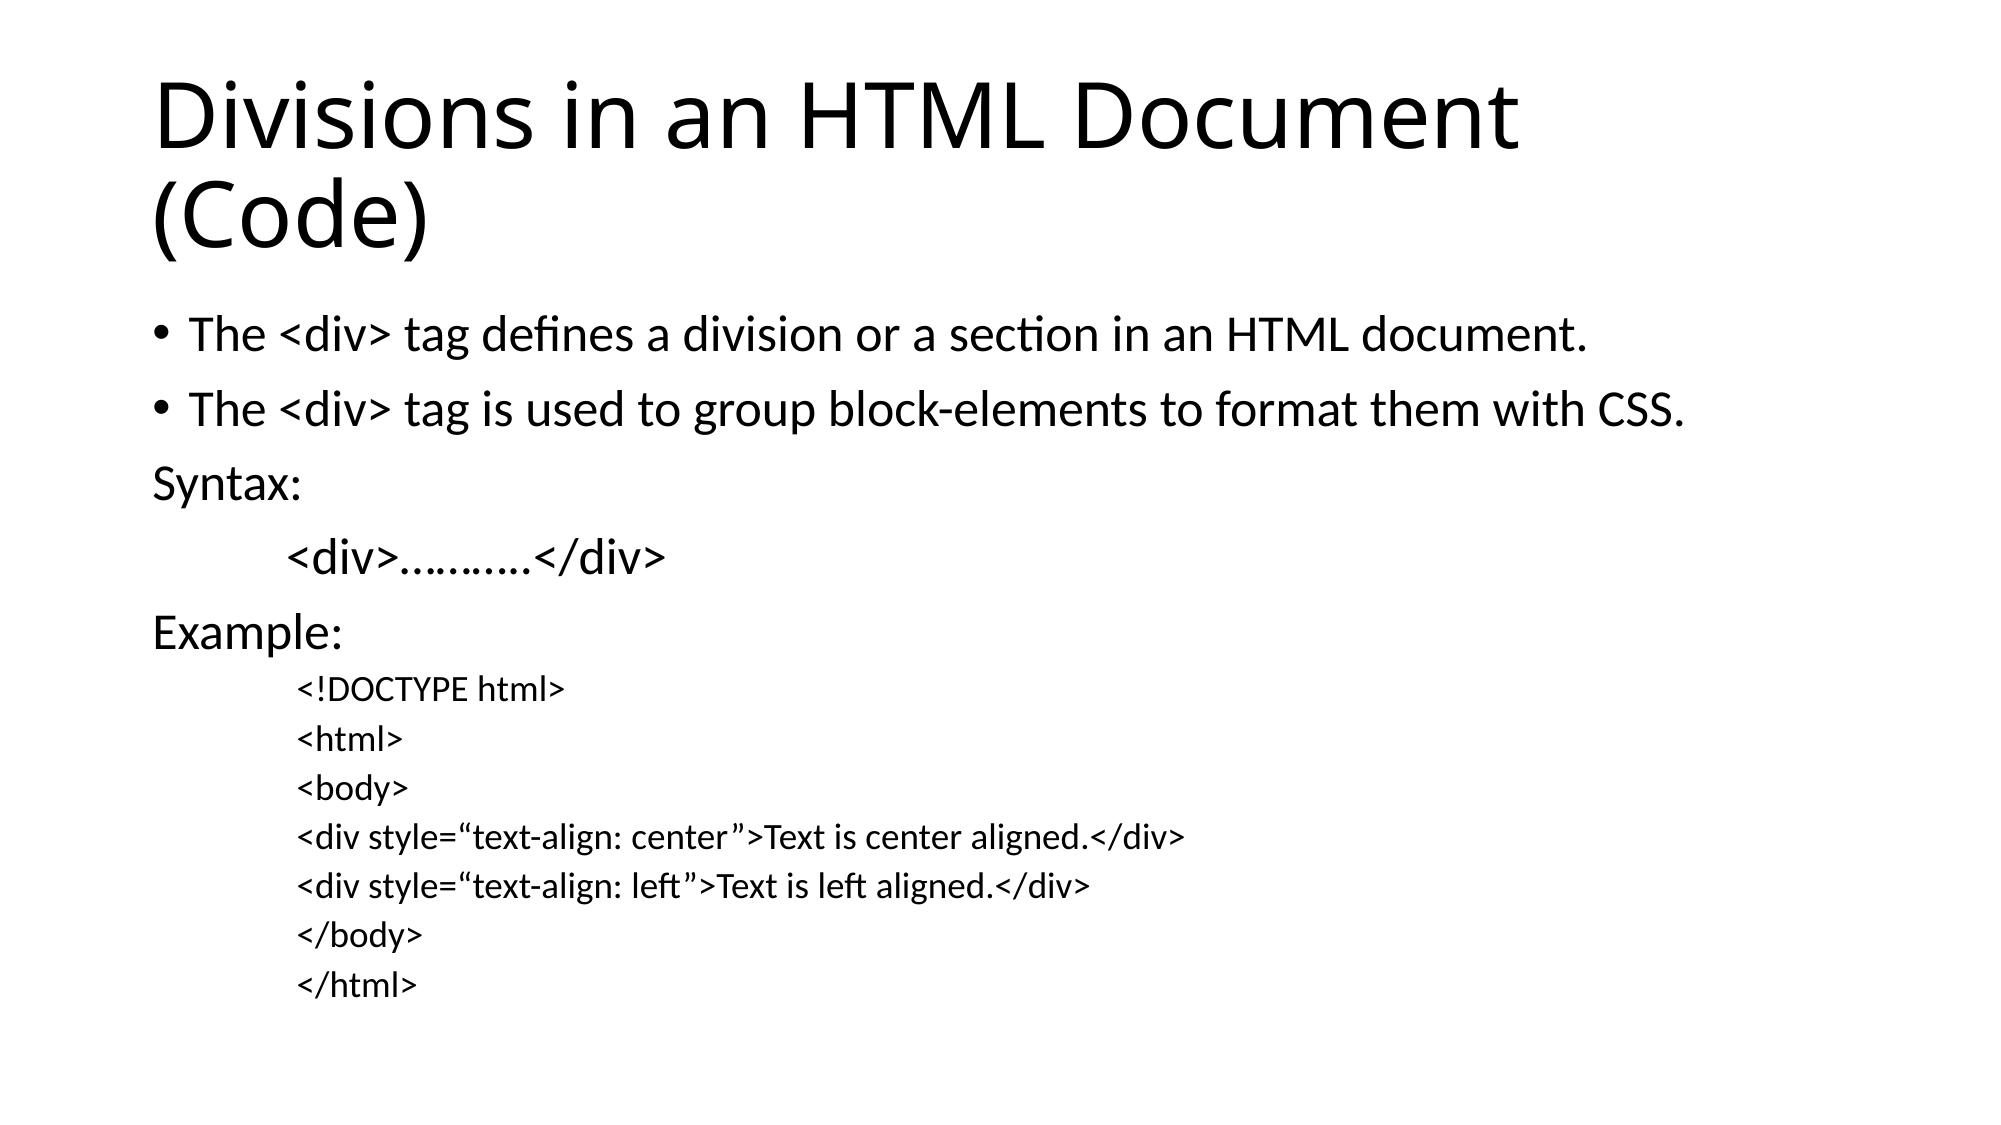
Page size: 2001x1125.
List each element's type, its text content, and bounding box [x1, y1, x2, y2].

list The <div> tag defines a division or a section in an HTML document. The <div> tag is used to group block-elements to format them with CSS. Syntax: <div>………..</div> Example: <!DOCTYPE html> <html> <body> <div style=“text-align: center”>Text is center aligned.</div> <div style=“text-align: left”>Text is left aligned.</div> </body> </html> [137, 299, 1863, 1014]
title Divisions in an HTML Document (Code) [137, 59, 1863, 278]
